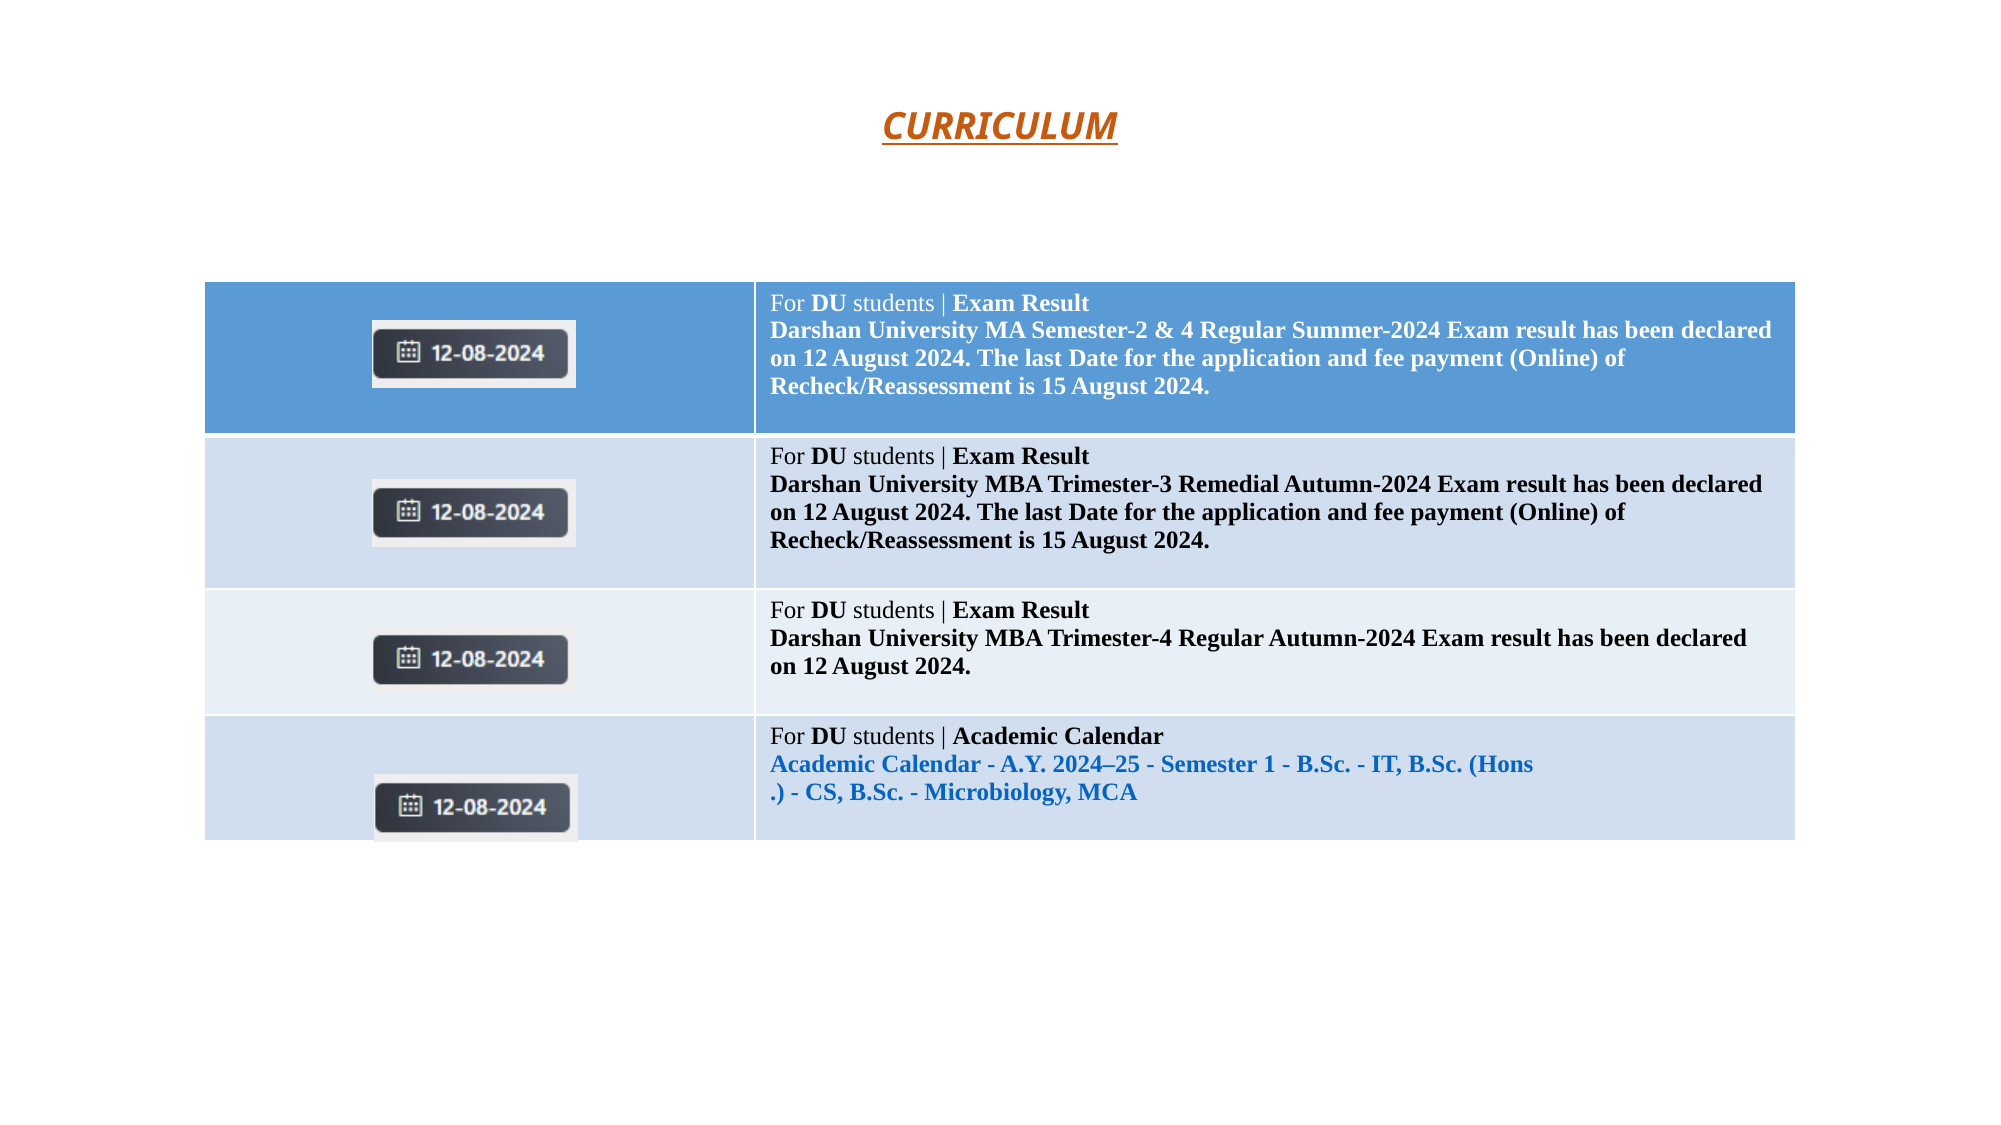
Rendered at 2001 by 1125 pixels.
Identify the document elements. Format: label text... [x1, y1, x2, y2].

table_cell For DU students | Exam Result Darshan University MBA Trimester-4 Regular Autumn-2024 Exam result has been declared on 12 August 2024. [756, 590, 1795, 714]
table_cell [205, 716, 754, 840]
title CURRICULUM [137, 59, 1863, 195]
table_cell [205, 438, 754, 588]
table_cell For DU students | Exam Result Darshan University MBA Trimester-3 Remedial Autumn-2024 Exam result has been declared on 12 August 2024. The last Date for the application and fee payment (Online) of Recheck/Reassessment is 15 August 2024. [756, 438, 1795, 588]
picture [372, 479, 576, 547]
picture [374, 774, 578, 842]
table_cell [205, 590, 754, 714]
table_cell For DU students | Academic Calendar Academic Calendar - A.Y. 2024–25 - Semester 1 - B.Sc. - IT, B.Sc. (Hons.) - CS, B.Sc. - Microbiology, MCA [756, 716, 1795, 840]
table_header [205, 282, 754, 433]
picture [372, 626, 576, 694]
picture [372, 320, 576, 388]
table_header For DU students | Exam Result Darshan University MA Semester-2 & 4 Regular Summer-2024 Exam result has been declared on 12 August 2024. The last Date for the application and fee payment (Online) of Recheck/Reassessment is 15 August 2024. [756, 282, 1795, 433]
